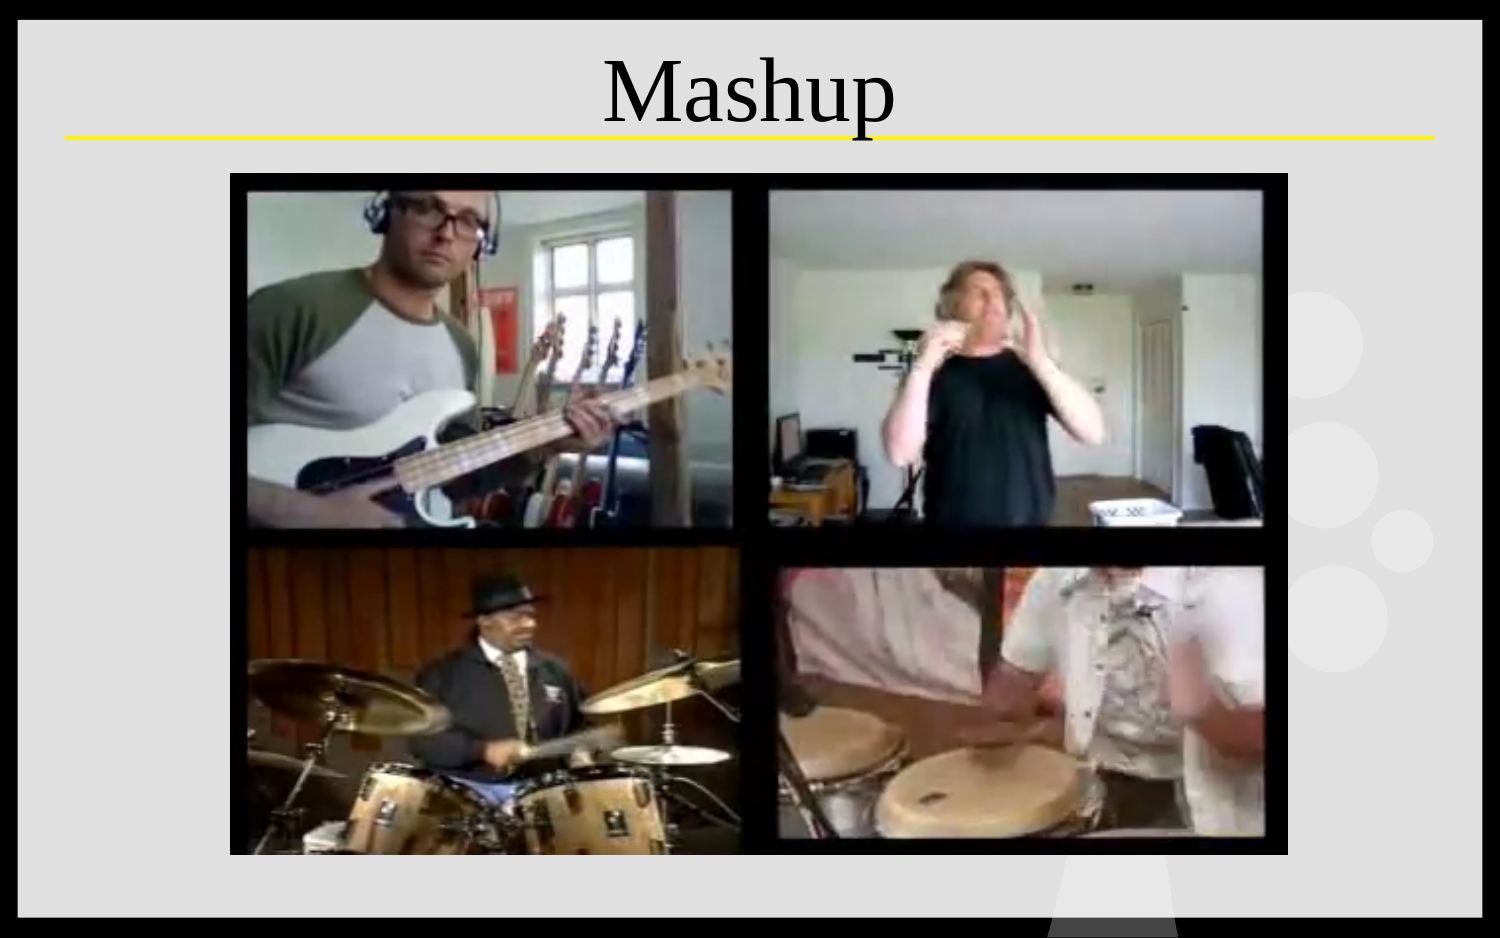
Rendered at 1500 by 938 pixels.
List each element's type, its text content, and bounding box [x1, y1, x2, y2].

picture [229, 173, 1289, 855]
title Mashup [112, 19, 1388, 150]
